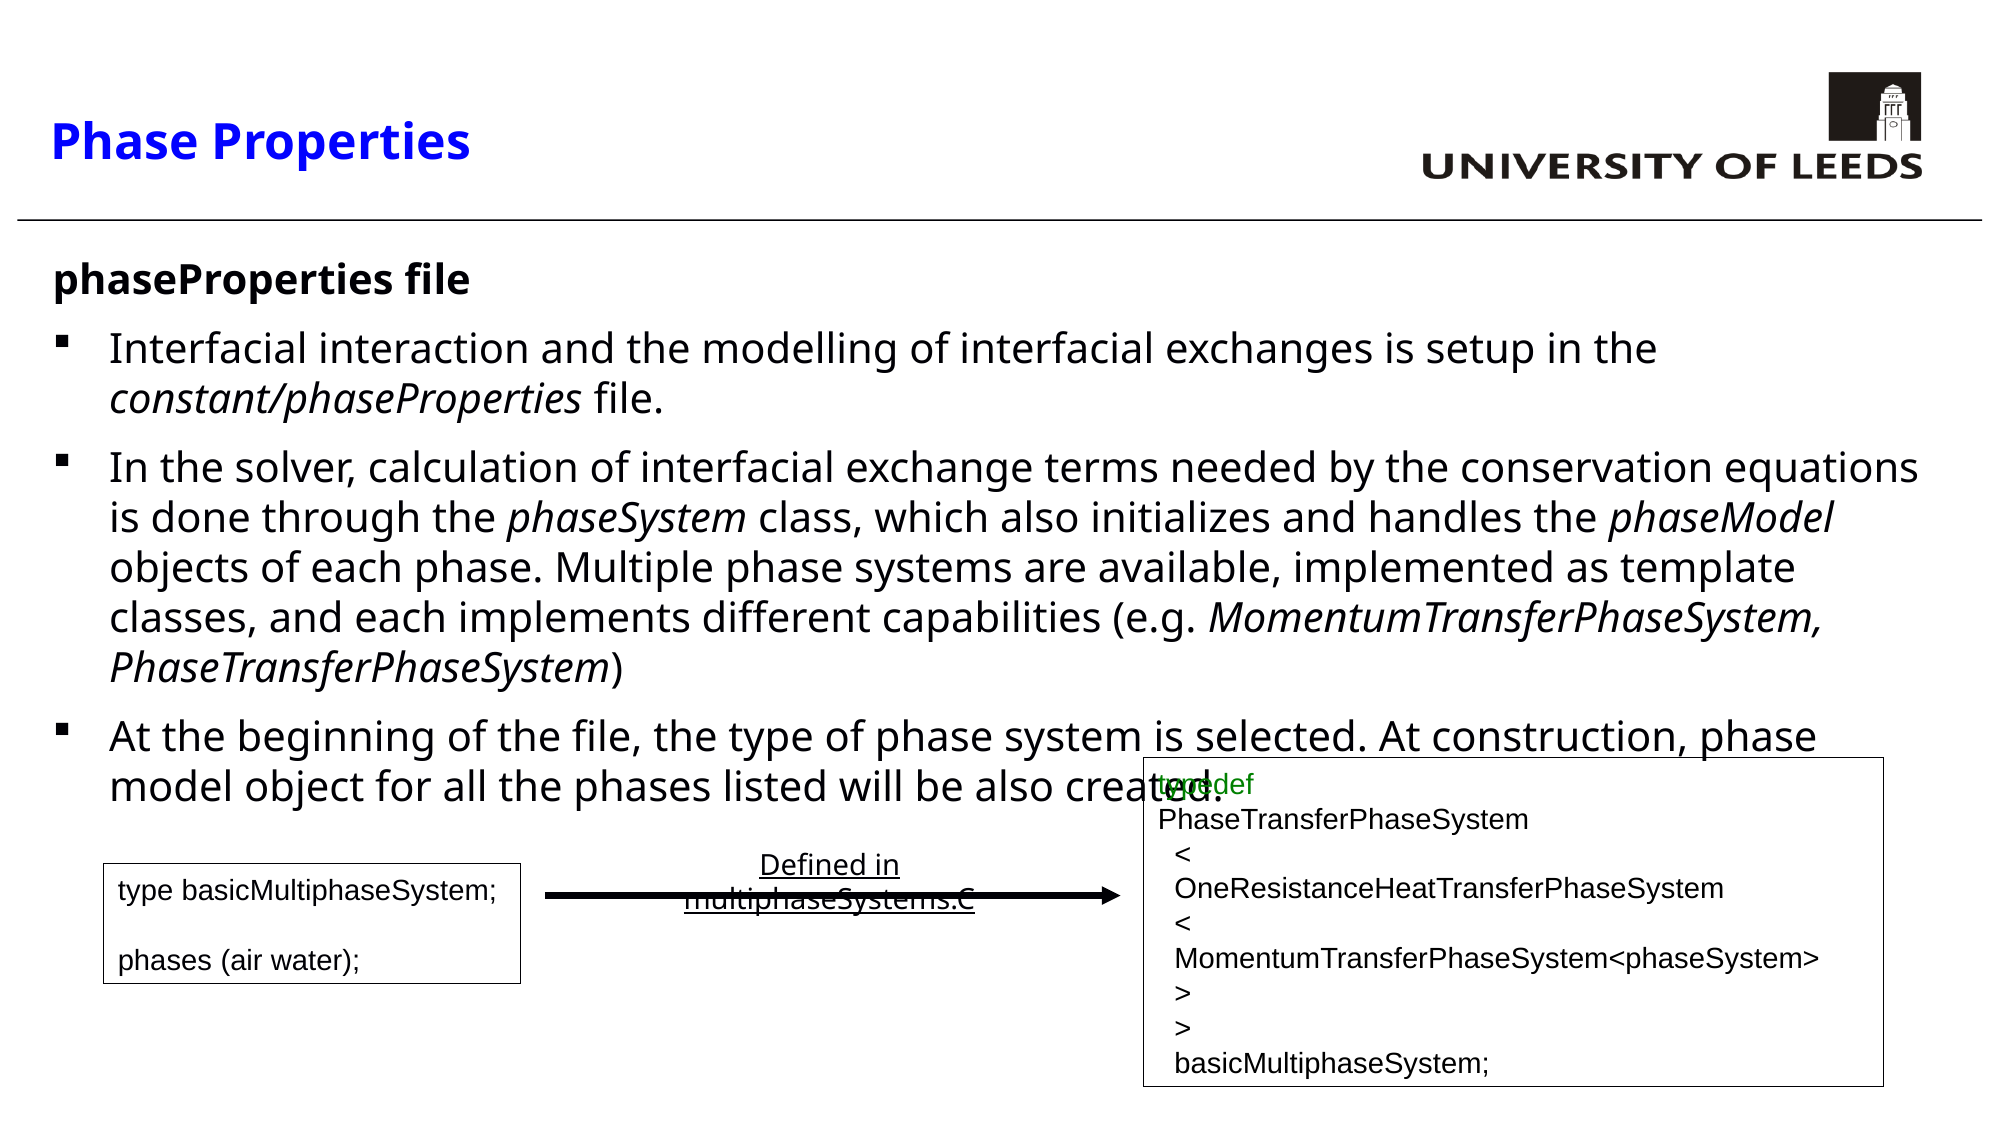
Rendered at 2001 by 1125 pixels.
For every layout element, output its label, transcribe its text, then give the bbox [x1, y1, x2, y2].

text_box Defined in multiphaseSystems.C [608, 838, 1051, 894]
picture [1423, 72, 1922, 179]
title Phase Properties [49, 78, 1117, 201]
text_box Defined in multiphaseSystems.C [608, 904, 1051, 924]
text_box typedef PhaseTransferPhaseSystem < OneResistanceHeatTransferPhaseSystem < MomentumTransferPhaseSystem<phaseSystem> > > basicMultiphaseSystem; [1143, 757, 1884, 1087]
text_box type basicMultiphaseSystem; phases (air water); [103, 863, 521, 984]
text_box phaseProperties file Interfacial interaction and the modelling of interfacial exchanges is setup in the constant/phaseProperties file. In the solver, calculation of interfacial exchange terms needed by the conservation equations is done through the phaseSystem class, which also initializes and handles the phaseModel objects of each phase. Multiple phase systems are available, implemented as template classes, and each implements different capabilities (e.g. MomentumTransferPhaseSystem, PhaseTransferPhaseSystem) At the beginning of the file, the type of phase system is selected. At construction, phase model object for all the phases listed will be also created. [38, 245, 1968, 1024]
